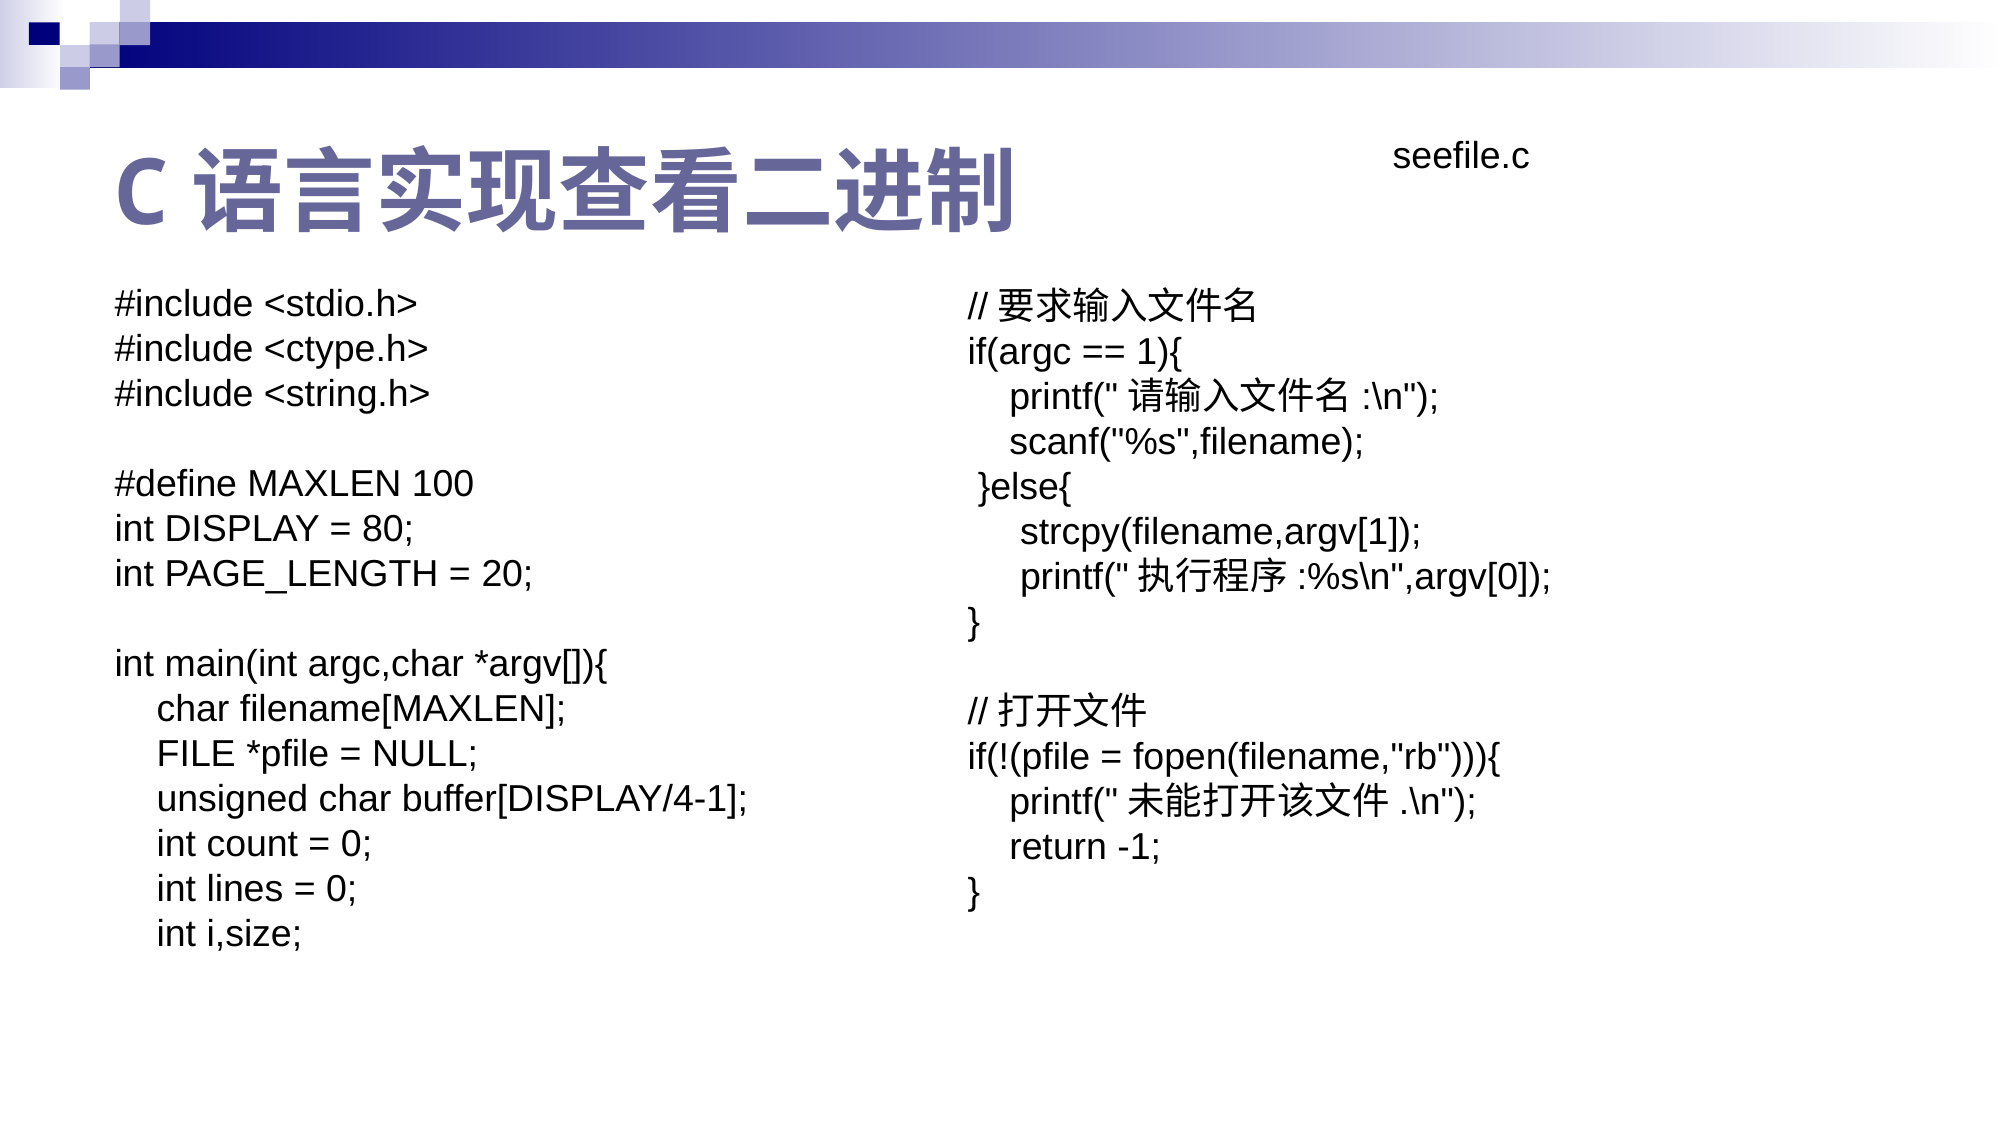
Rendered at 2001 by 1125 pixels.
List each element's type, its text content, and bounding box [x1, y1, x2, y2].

text_box seefile.c [1377, 123, 1804, 184]
text_box #include <stdio.h> #include <ctype.h> #include <string.h> #define MAXLEN 100 int DISPLAY = 80; int PAGE_LENGTH = 20; int main(int argc,char *argv[]){ char filename[MAXLEN]; FILE *pfile = NULL; unsigned char buffer[DISPLAY/4-1]; int count = 0; int lines = 0; int i,size; [99, 272, 859, 962]
title C语言实现查看二进制 [99, 75, 1900, 300]
text_box //要求输入文件名 if(argc == 1){ printf("请输入文件名:\n"); scanf("%s",filename); }else{ strcpy(filename,argv[1]); printf("执行程序:%s\n",argv[0]); } //打开文件 if(!(pfile = fopen(filename,"rb"))){ printf("未能打开该文件.\n"); return -1; } [952, 274, 1953, 920]
